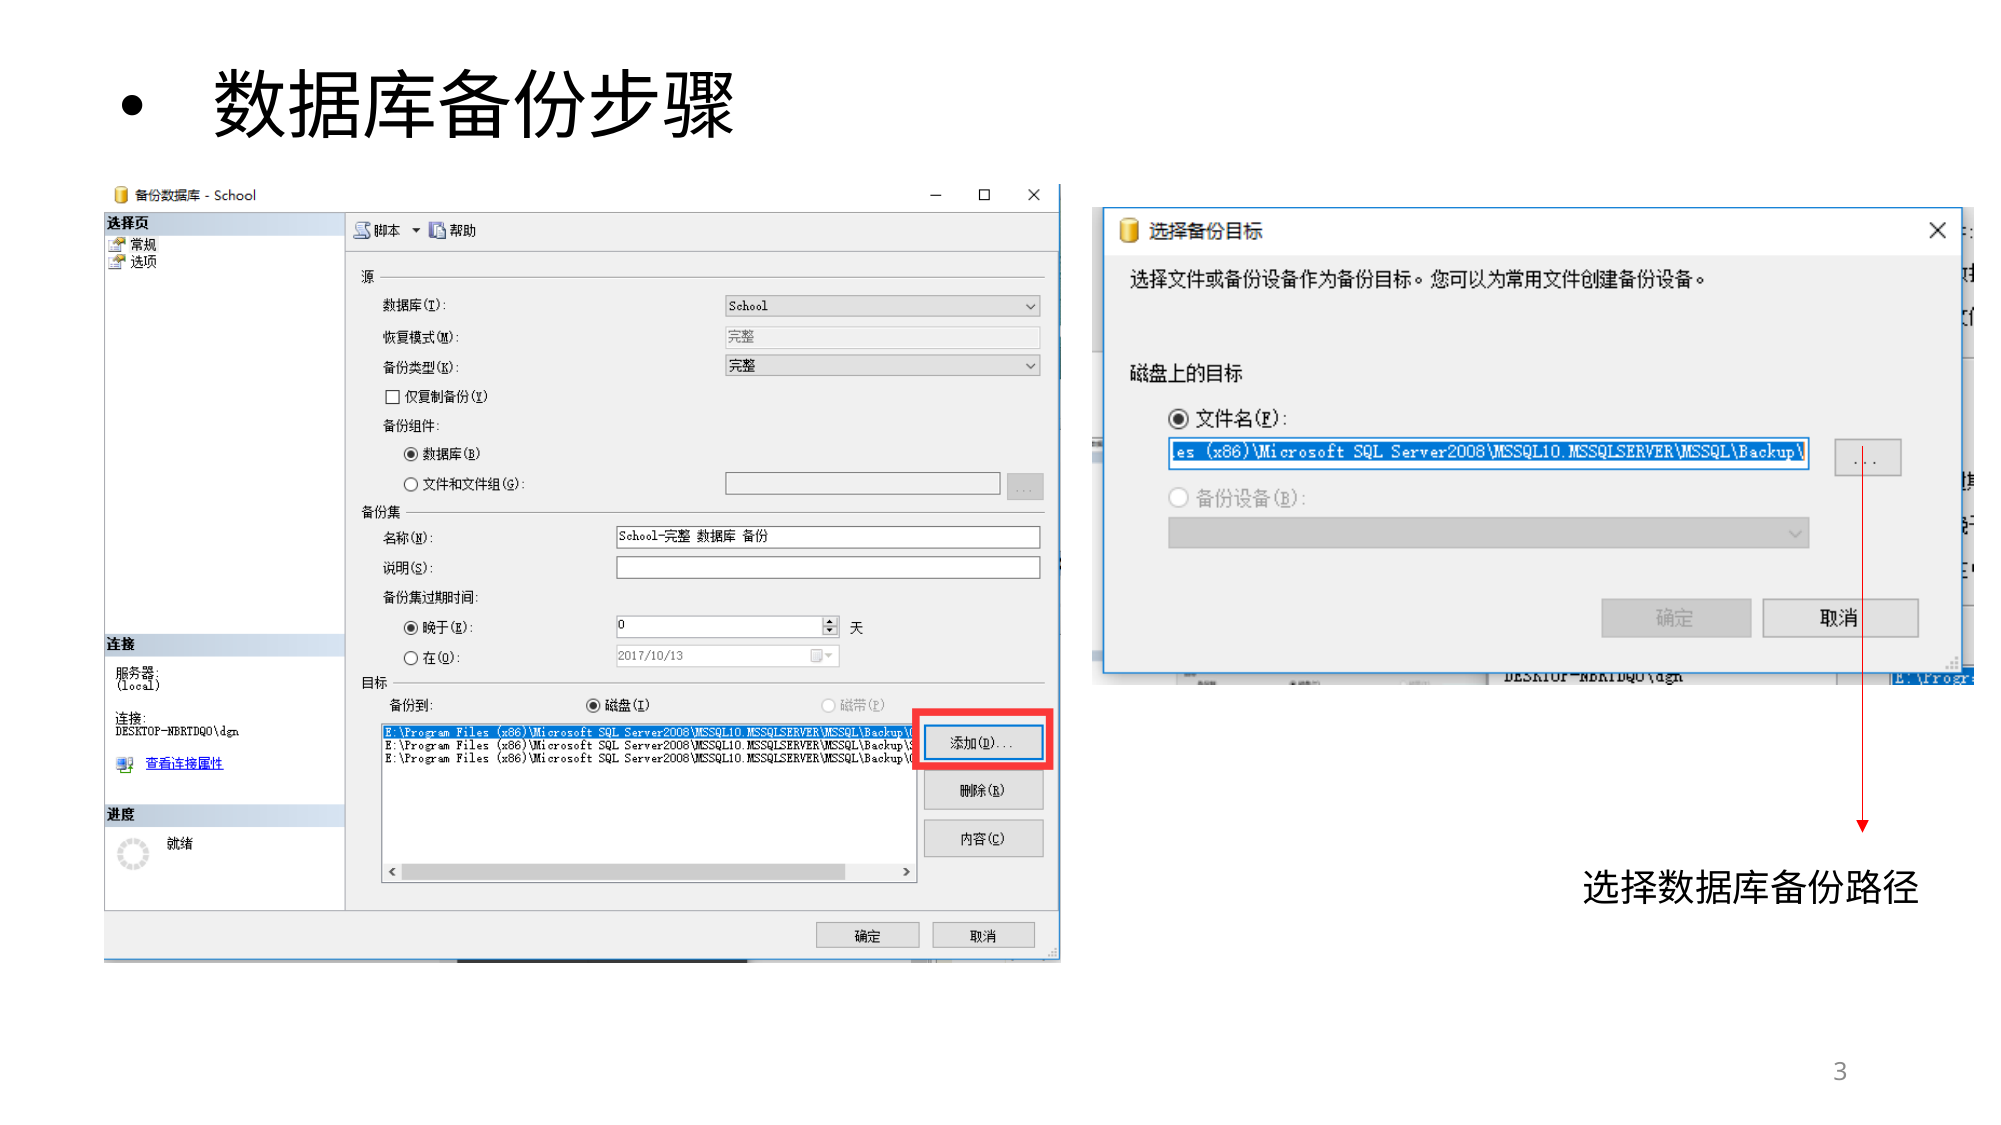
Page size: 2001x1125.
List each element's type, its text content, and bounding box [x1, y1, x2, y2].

picture [104, 184, 1062, 963]
text_box 选择数据库备份路径 [1568, 856, 1936, 916]
text_box 数据库备份步骤 [104, 0, 1830, 218]
picture [1092, 207, 1974, 685]
slide_number 2 [1412, 1042, 1863, 1103]
